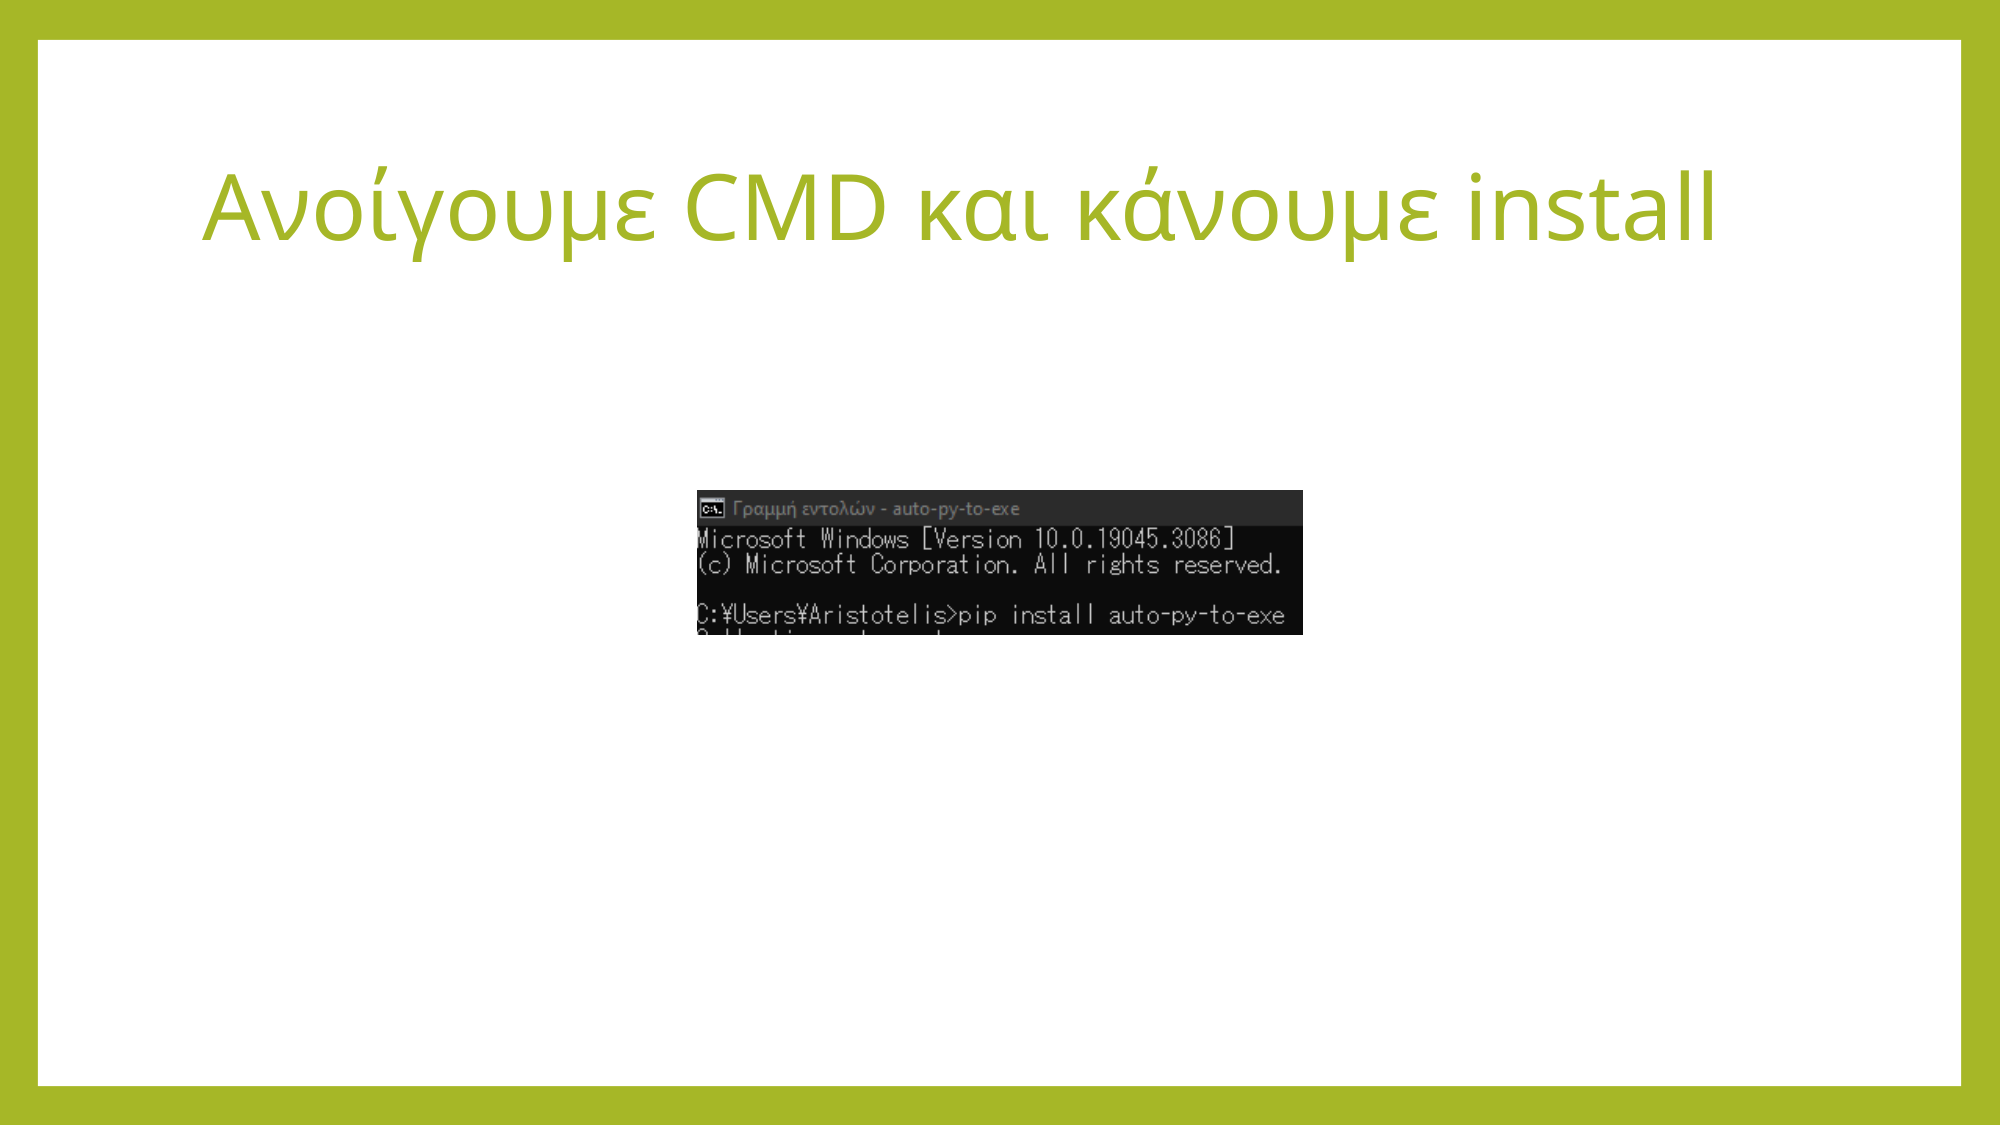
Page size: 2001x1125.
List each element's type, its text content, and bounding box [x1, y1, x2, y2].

picture [697, 490, 1303, 635]
title Ανοίγουμε CMD και κάνουμε install [187, 99, 1808, 323]
